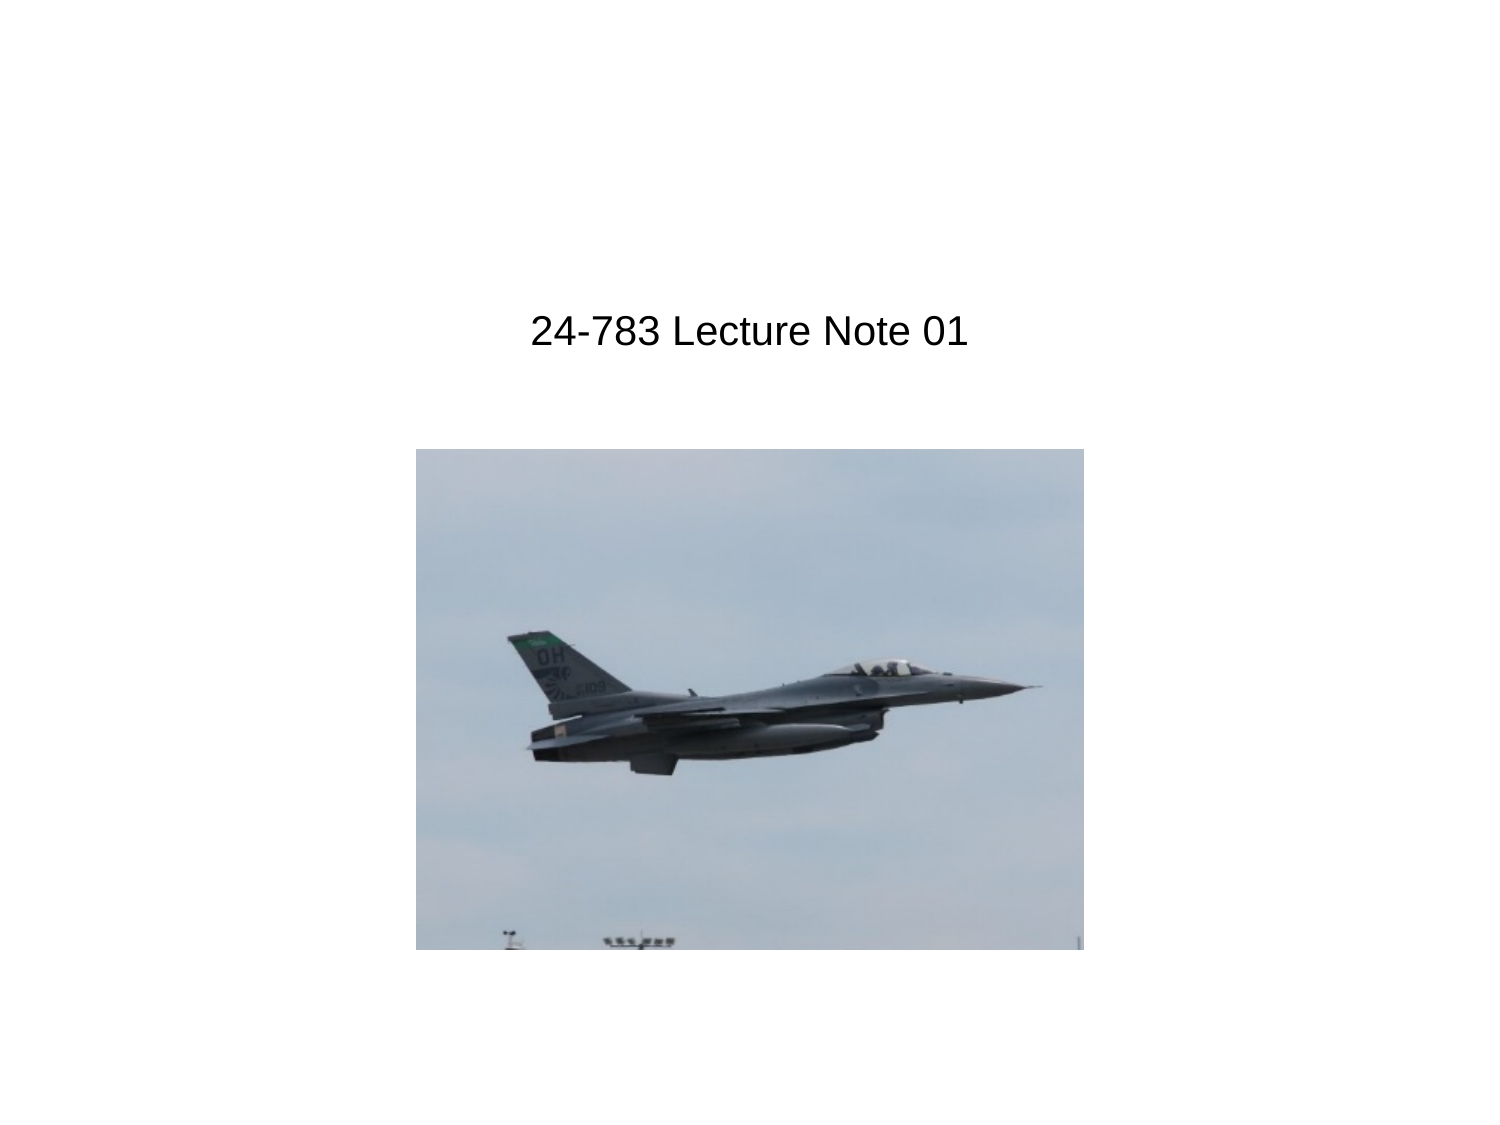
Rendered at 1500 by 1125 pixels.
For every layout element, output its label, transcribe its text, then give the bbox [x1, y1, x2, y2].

picture [416, 448, 1084, 950]
title 24-783 Lecture Note 01 [112, 208, 1388, 450]
